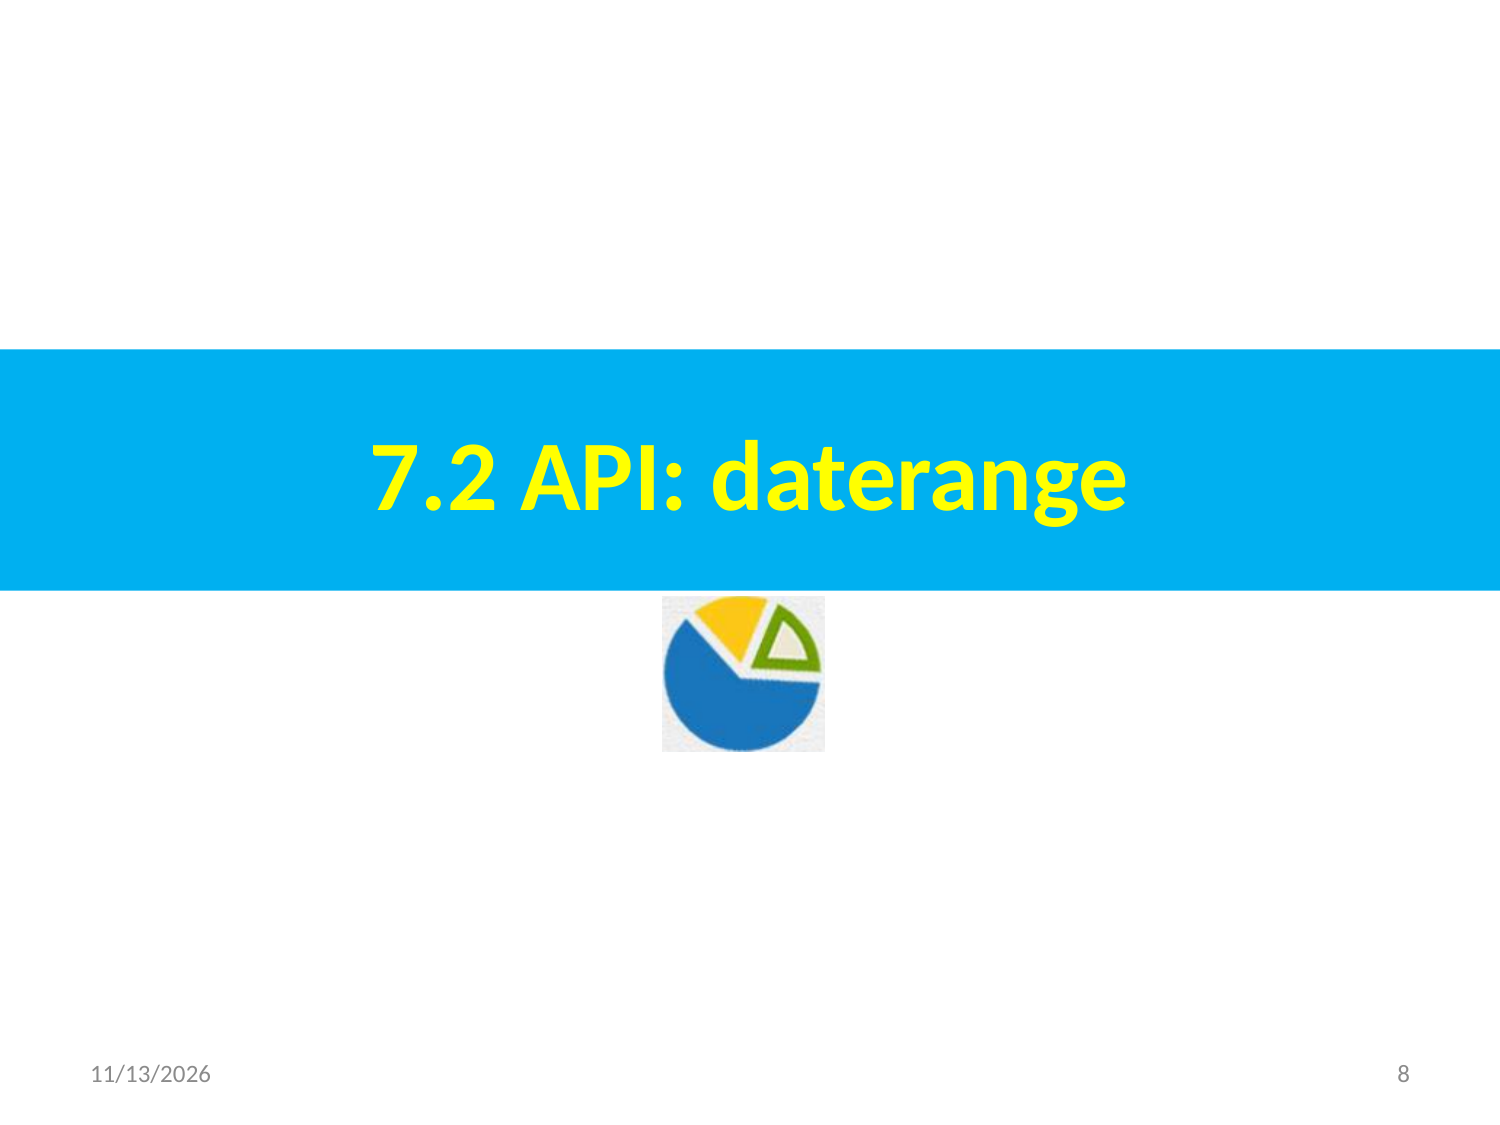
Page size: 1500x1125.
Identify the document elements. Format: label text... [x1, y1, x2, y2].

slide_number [75, 1042, 425, 1103]
picture [662, 595, 826, 752]
slide_number 8 [1074, 1042, 1425, 1103]
title 7.2 API: daterange [0, 349, 1500, 591]
